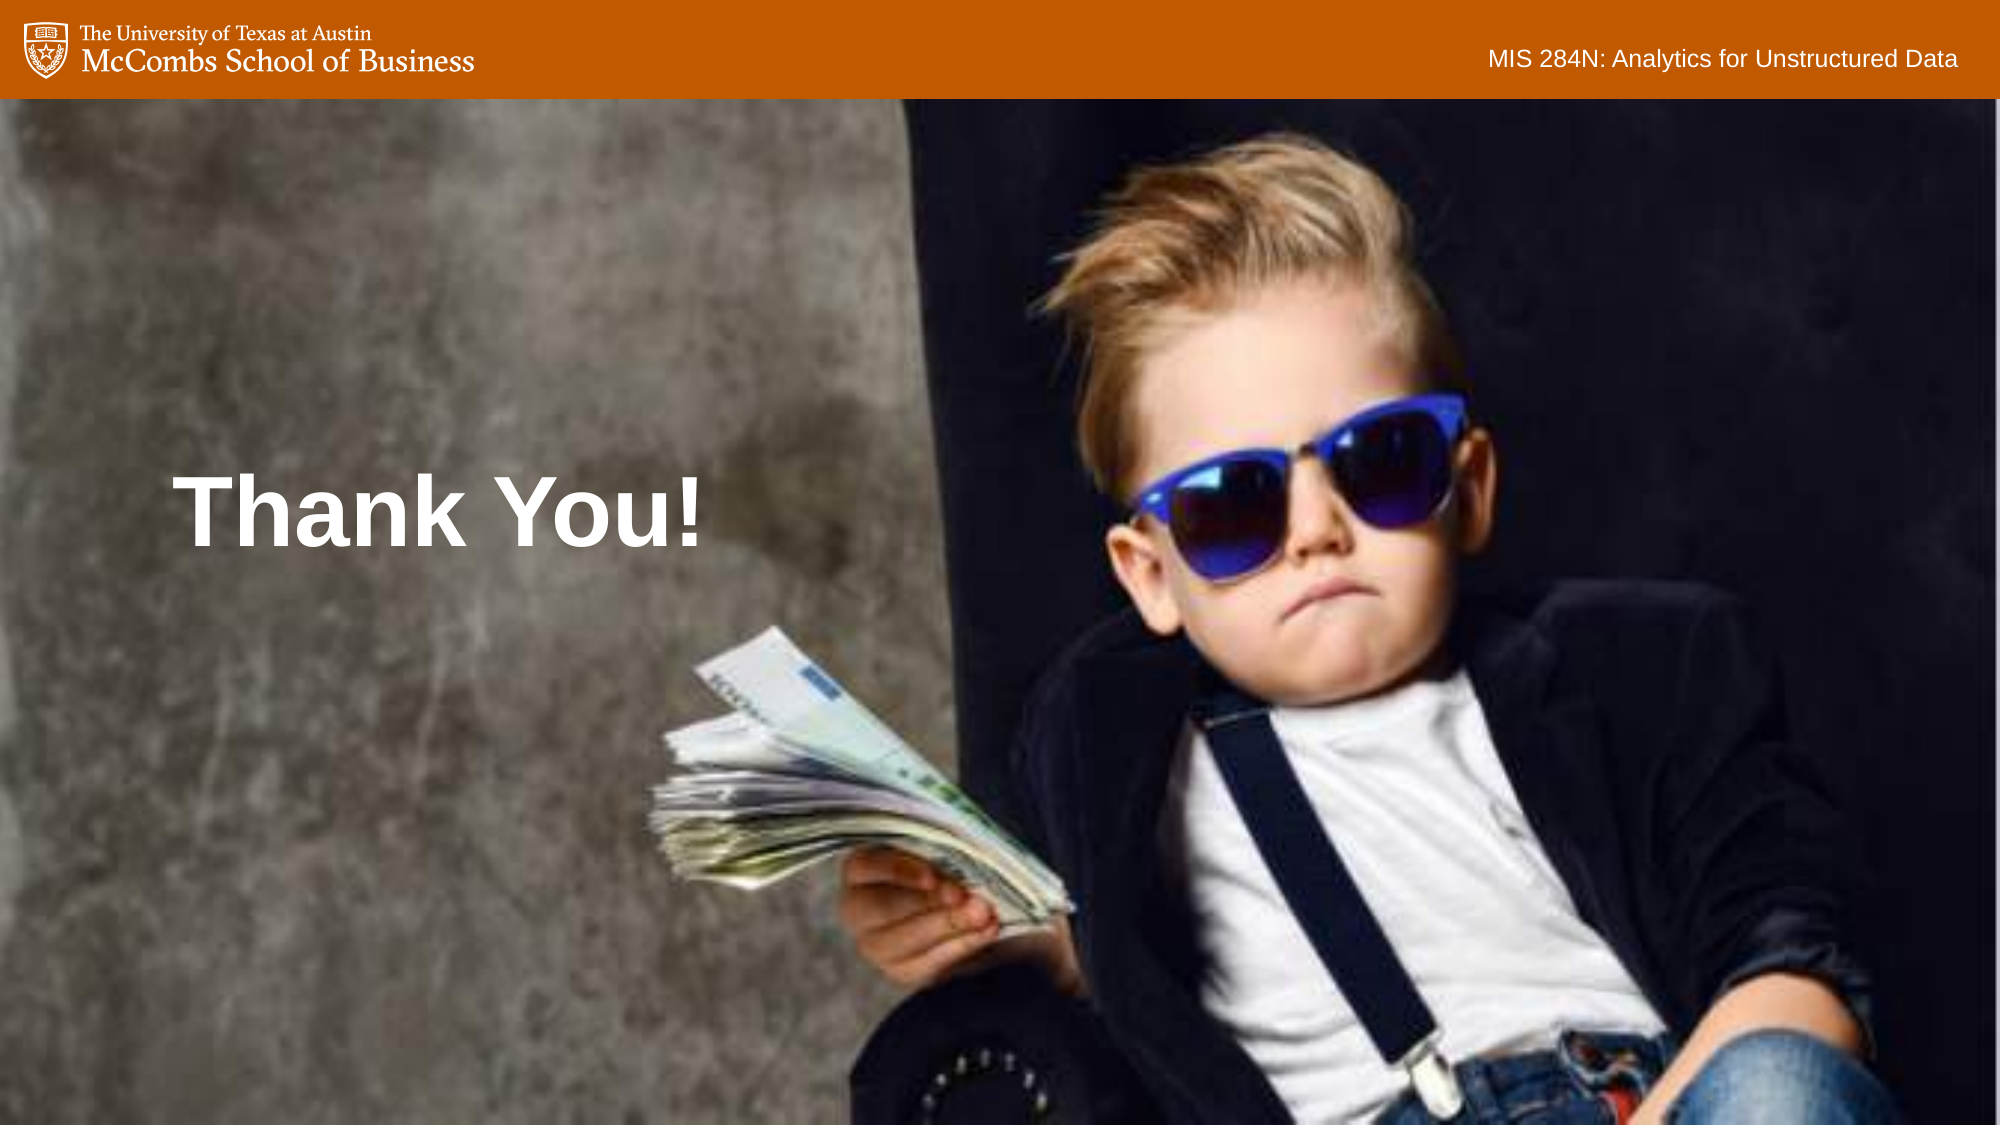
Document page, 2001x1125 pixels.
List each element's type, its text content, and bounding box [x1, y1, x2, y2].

picture [0, 99, 2000, 1125]
picture [24, 22, 474, 79]
list MIS 284N: Analytics for Unstructured Data [1002, 0, 1975, 99]
